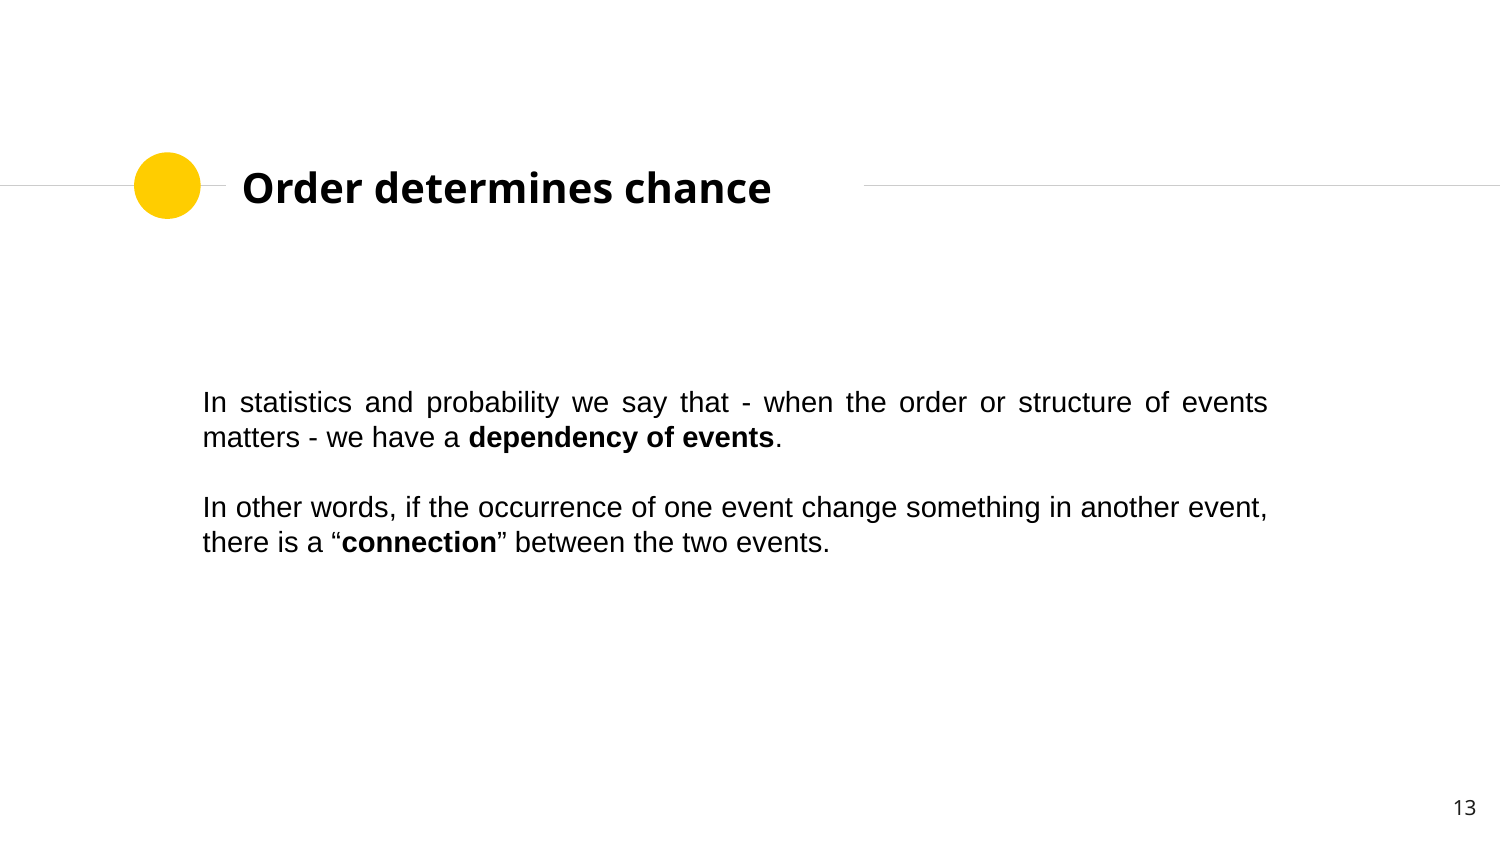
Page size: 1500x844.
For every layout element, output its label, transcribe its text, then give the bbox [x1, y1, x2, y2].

slide_number ‹#› [1401, 779, 1492, 844]
title Order determines chance [226, 151, 863, 223]
text_box In statistics and probability we say that - when the order or structure of events matters - we have a dependency of events. In other words, if the occurrence of one event change something in another event, there is a “connection” between the two events. [187, 298, 1285, 616]
